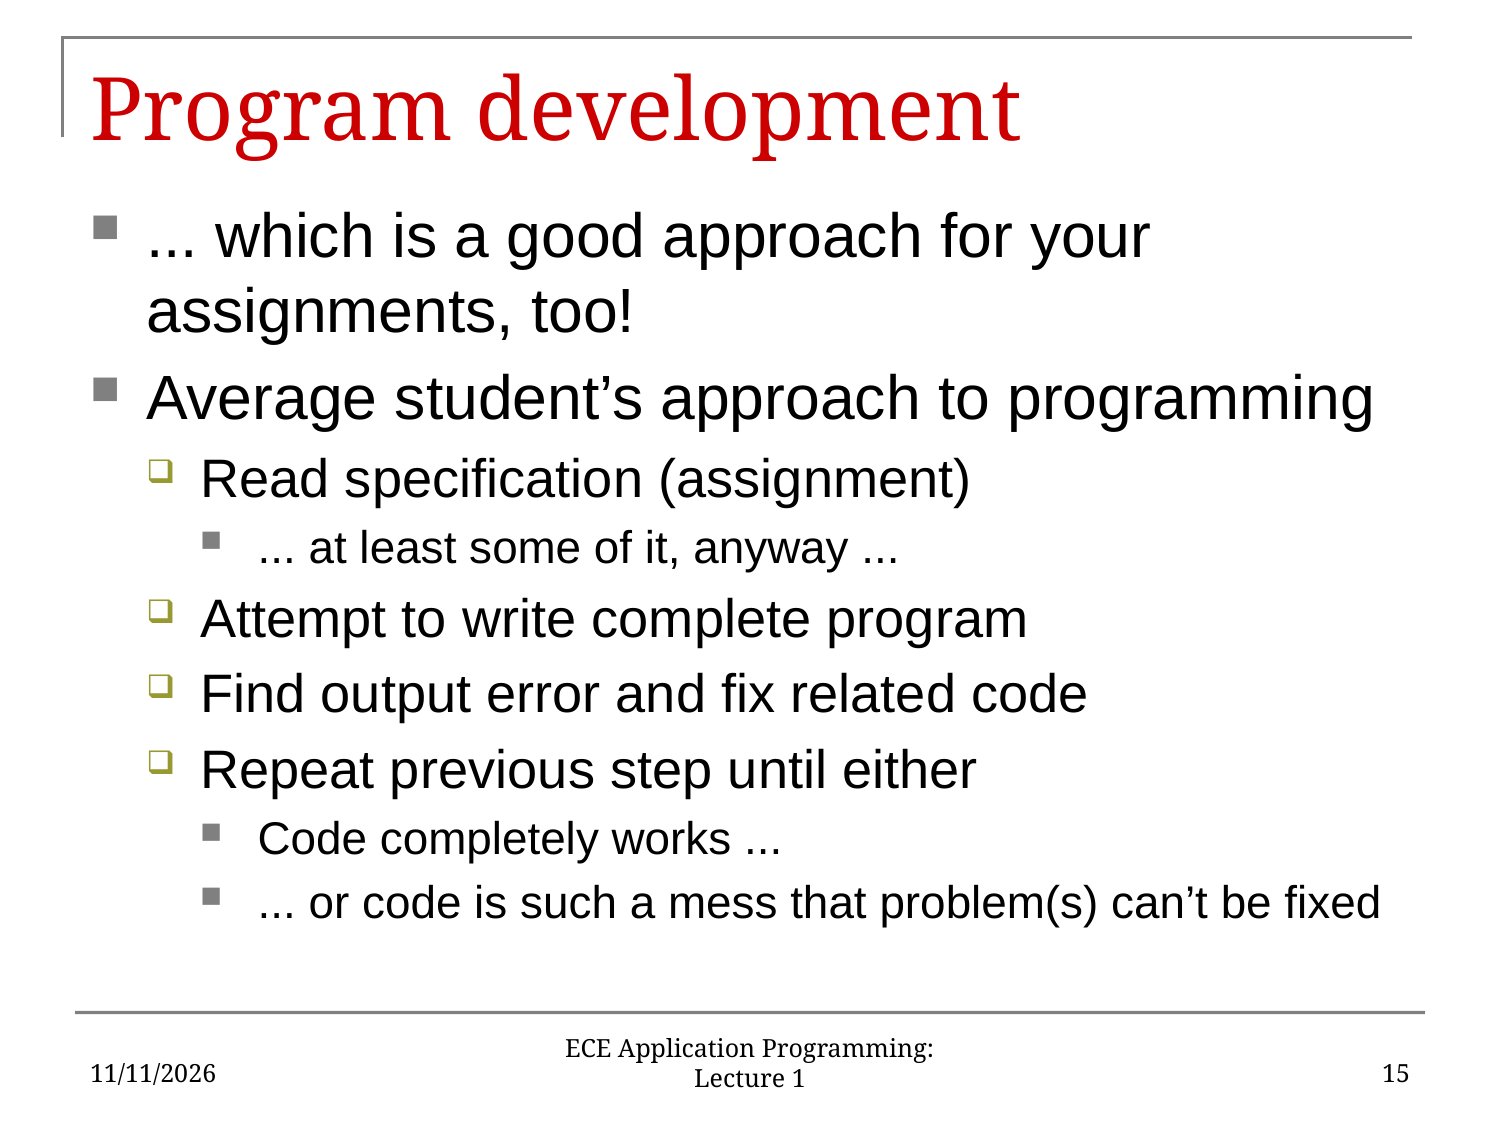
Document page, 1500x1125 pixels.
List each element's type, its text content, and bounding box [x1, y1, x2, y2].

slide_number 15 [1074, 1023, 1426, 1100]
footer ECE Application Programming: Lecture 1 [512, 1024, 988, 1101]
title Program development [75, 45, 1425, 163]
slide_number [74, 1023, 426, 1100]
list ... which is a good approach for your assignments, too! Average student’s approach to programming Read specification (assignment) ... at least some of it, anyway ... Attempt to write complete program Find output error and fix related code Repeat previous step until either Code completely works ... ... or code is such a mess that problem(s) can’t be fixed [75, 187, 1425, 1006]
